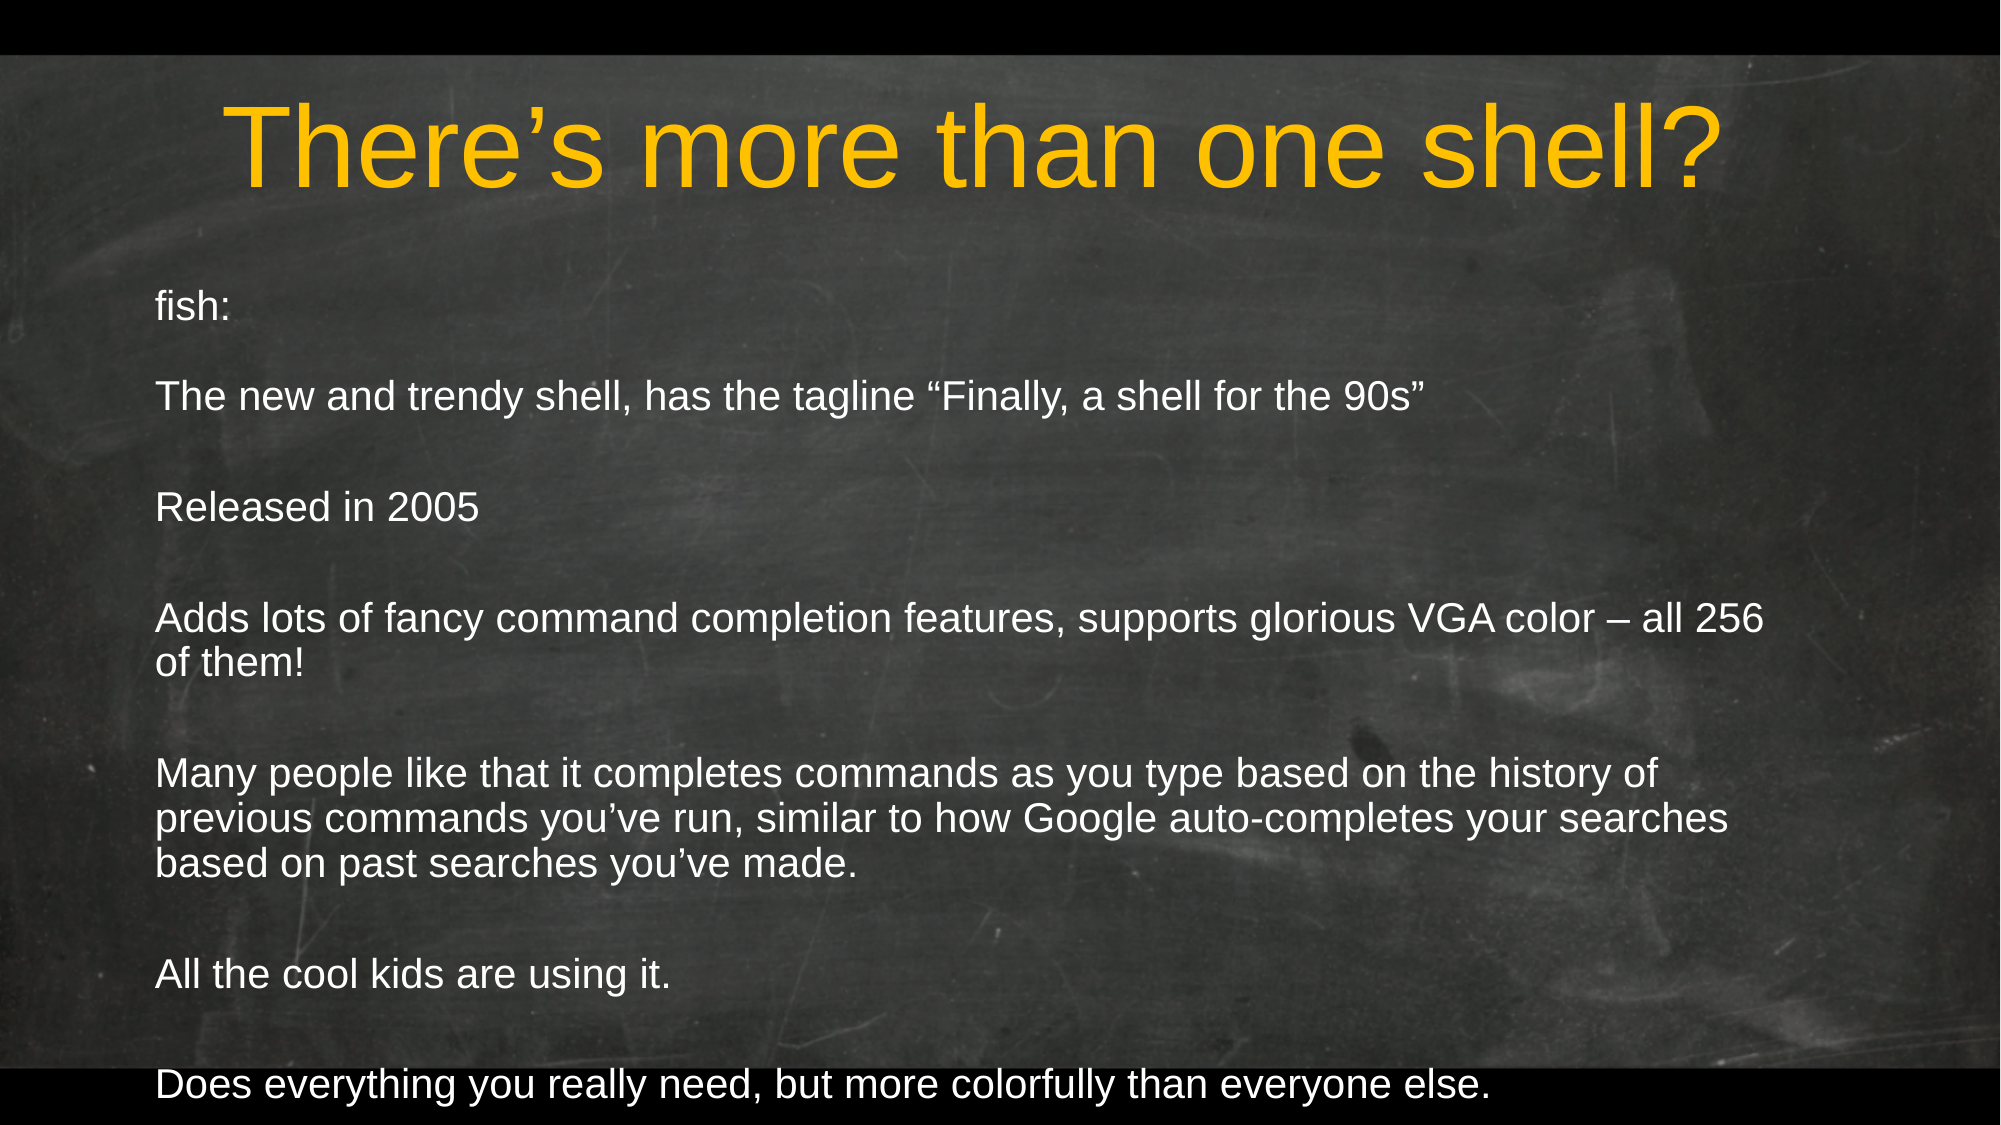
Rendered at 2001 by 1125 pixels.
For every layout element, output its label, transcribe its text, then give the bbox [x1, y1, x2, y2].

picture [0, 0, 2001, 1125]
title There’s more than one shell? [204, 67, 1743, 221]
subtitle fish: The new and trendy shell, has the tagline “Finally, a shell for the 90s” Released in 2005 Adds lots of fancy command completion features, supports glorious VGA color – all 256 of them! Many people like that it completes commands as you type based on the history of previous commands you’ve run, similar to how Google auto-completes your searches based on past searches you’ve made. All the cool kids are using it. Does everything you really need, but more colorfully than everyone else. [139, 277, 1807, 1125]
